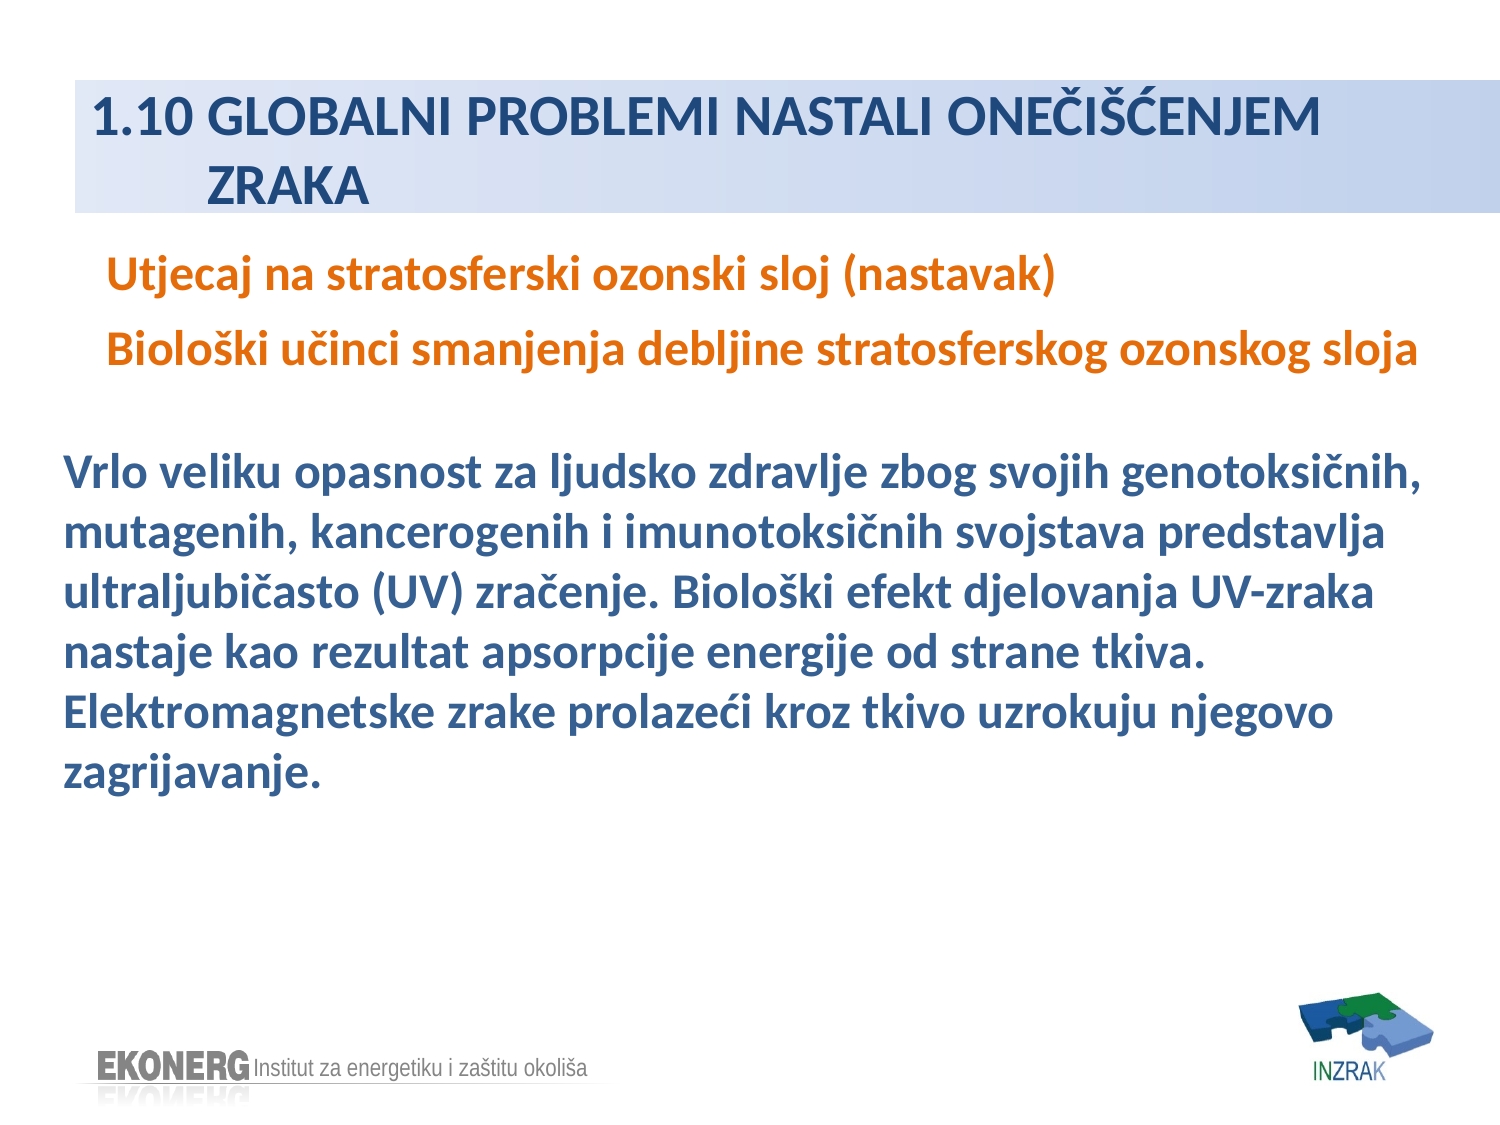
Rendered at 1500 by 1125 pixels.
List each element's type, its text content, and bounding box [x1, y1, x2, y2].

text_box Vrlo veliku opasnost za ljudsko zdravlje zbog svojih genotoksičnih, mutagenih, kancerogenih i imunotoksičnih svojstava predstavlja ultraljubičasto (UV) zračenje. Biološki efekt djelovanja UV-zraka nastaje kao rezultat apsorpcije energije od strane tkiva. Elektromagnetske zrake prolazeći kroz tkivo uzrokuju njegovo zagrijavanje. [48, 431, 1460, 806]
picture [1298, 992, 1434, 1088]
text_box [61, 1038, 636, 1112]
text_box Utjecaj na stratosferski ozonski sloj (nastavak) [92, 232, 1500, 307]
text_box Biološki učinci smanjenja debljine stratosferskog ozonskog sloja [92, 307, 1500, 383]
title 1.10 GLOBALNI PROBLEMI NASTALI ONEČIŠĆENJEM ZRAKA [75, 80, 1500, 213]
